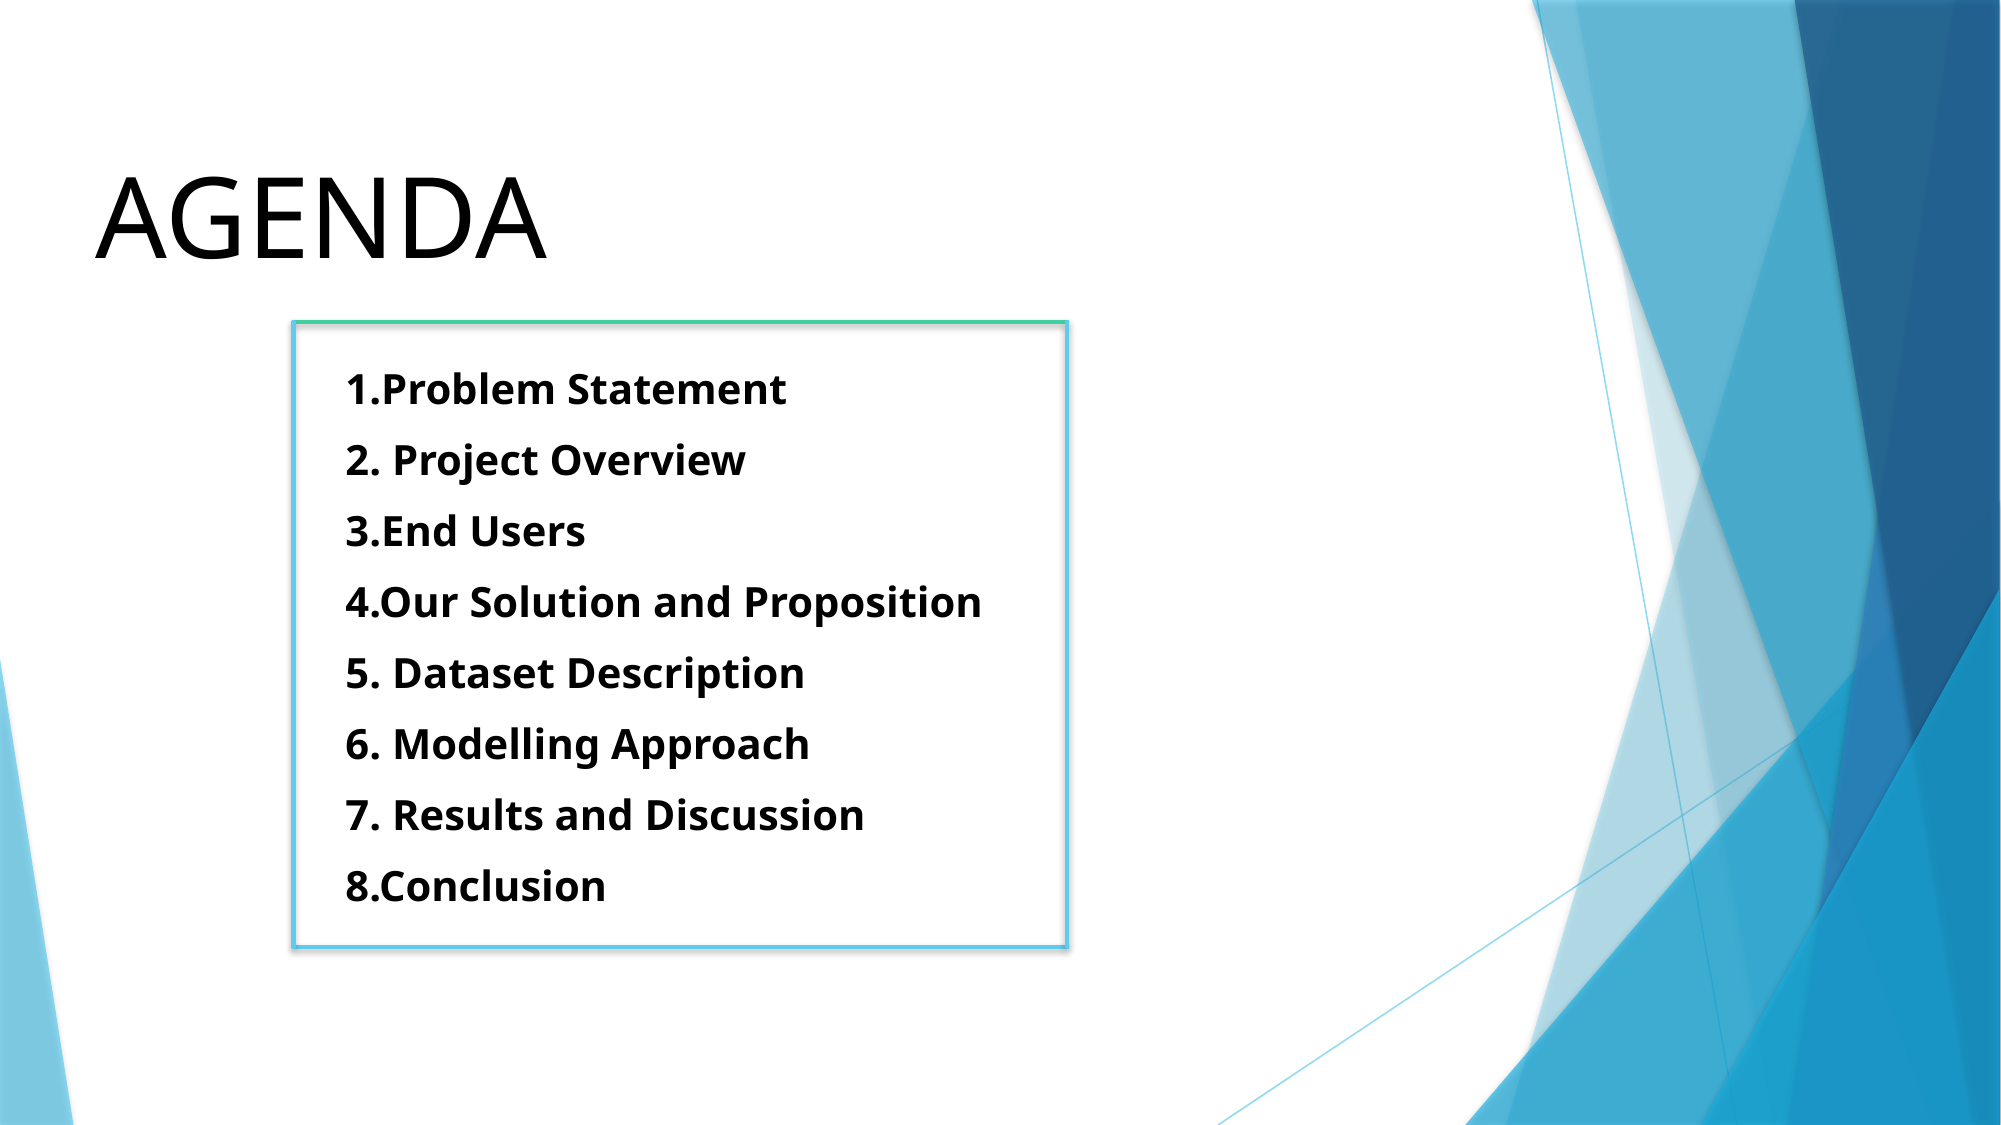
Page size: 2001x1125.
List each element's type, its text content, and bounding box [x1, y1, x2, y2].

title AGENDA [80, 130, 1491, 289]
list 1.Problem Statement 2. Project Overview 3.End Users 4.Our Solution and Proposition 5. Dataset Description 6. Modelling Approach 7. Results and Discussion 8.Conclusion [330, 355, 1242, 966]
